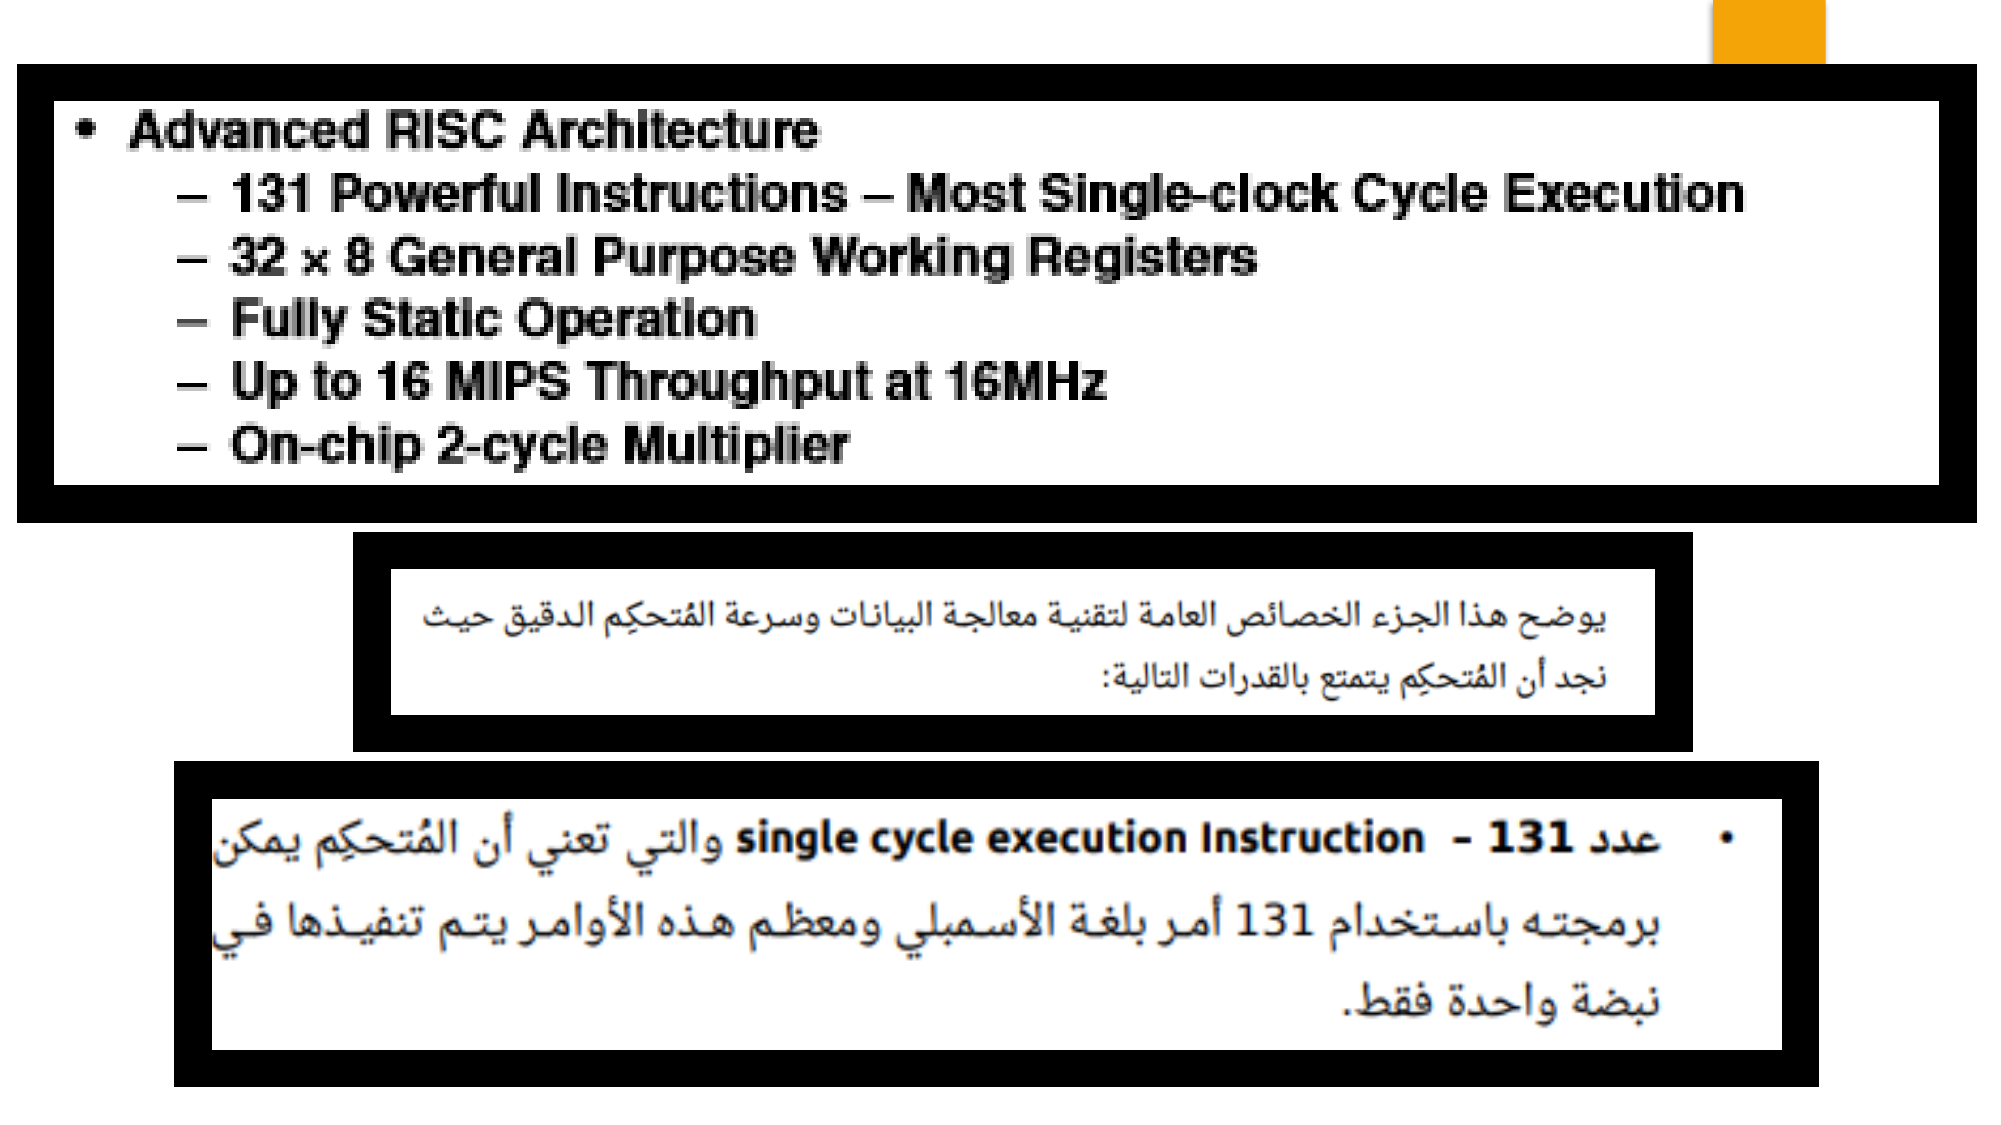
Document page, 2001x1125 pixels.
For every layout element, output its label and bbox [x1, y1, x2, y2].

picture [390, 568, 1656, 715]
picture [53, 101, 1940, 486]
picture [211, 798, 1782, 1051]
